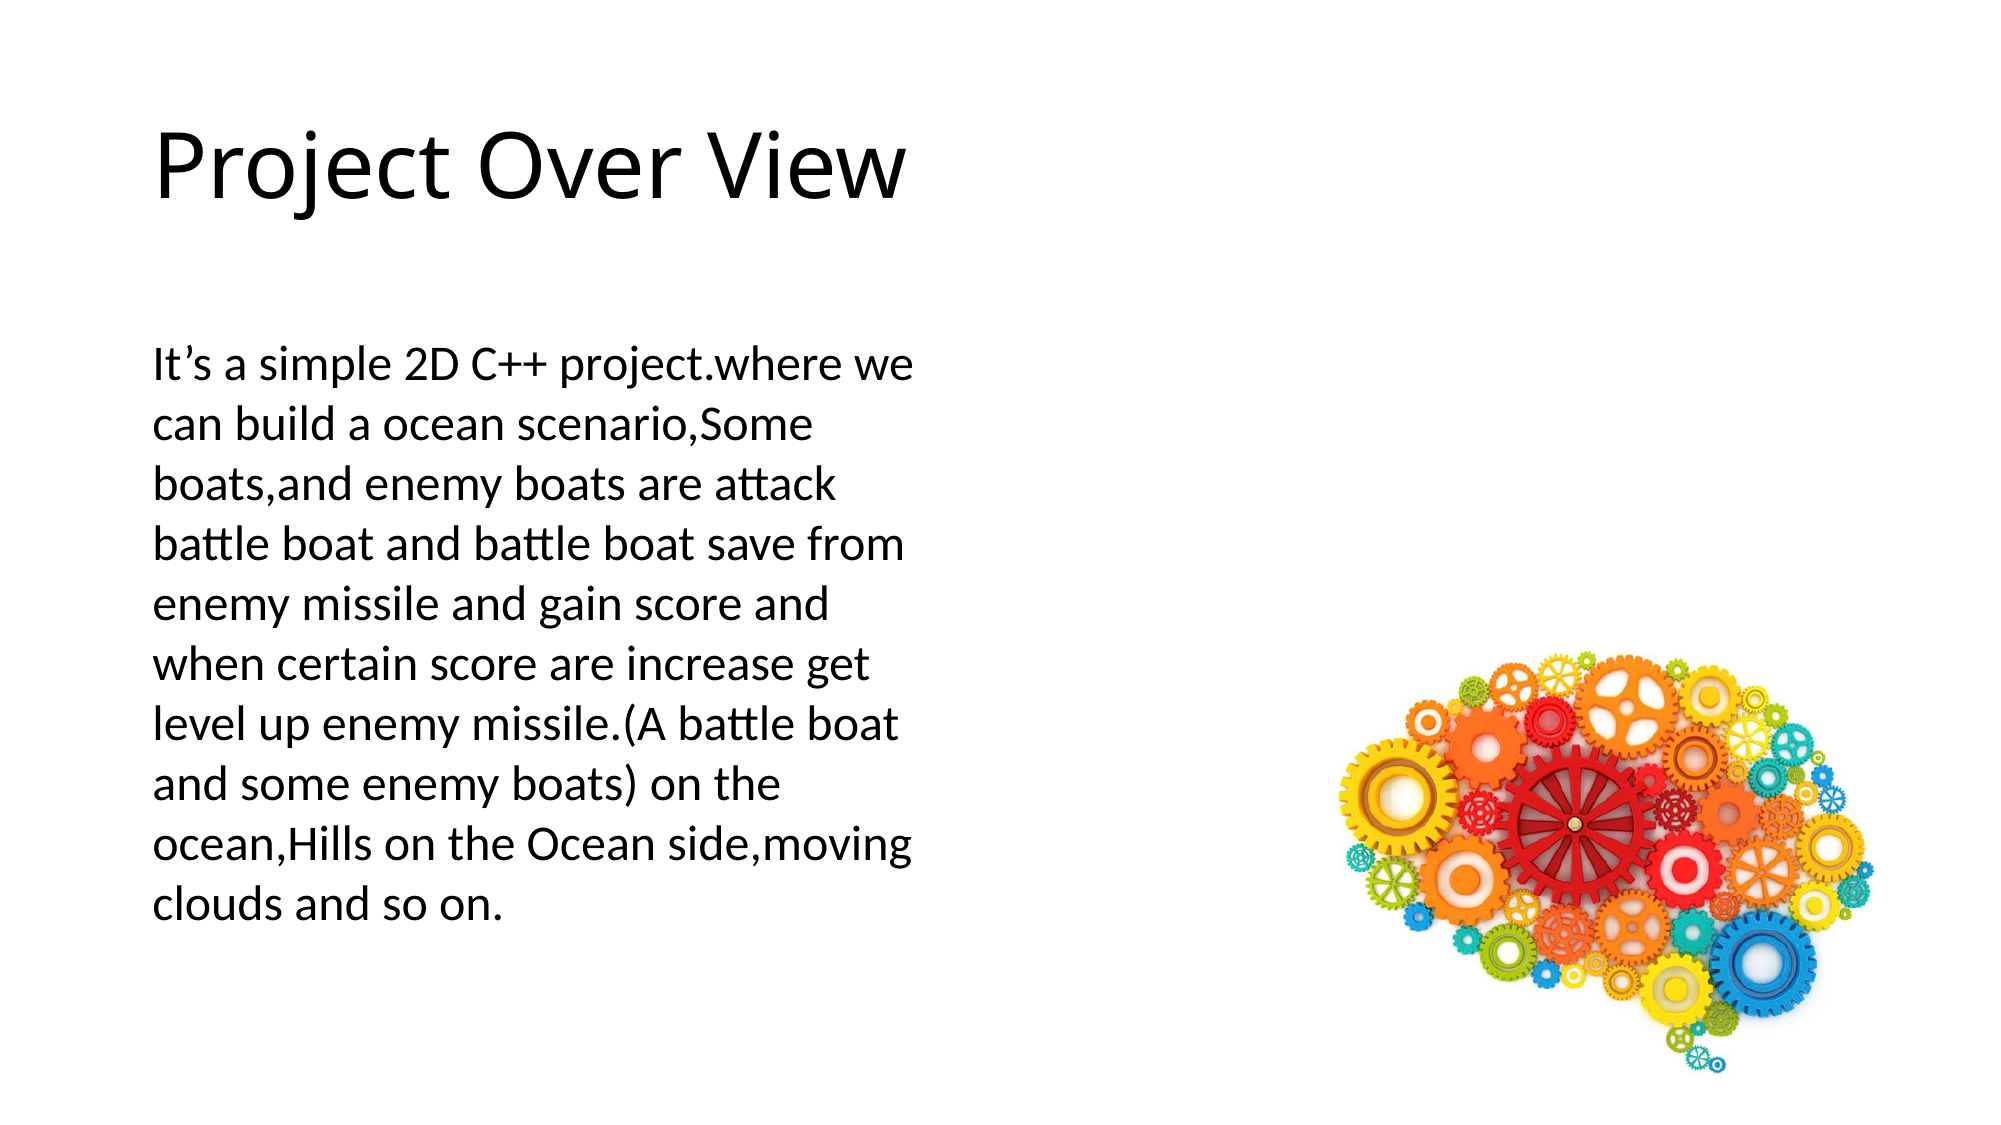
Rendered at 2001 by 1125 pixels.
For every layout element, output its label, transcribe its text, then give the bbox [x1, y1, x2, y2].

text_box It’s a simple 2D C++ project.where we can build a ocean scenario,Some boats,and enemy boats are attack battle boat and battle boat save from enemy missile and gain score and when certain score are increase get level up enemy missile.(A battle boat and some enemy boats) on the ocean,Hills on the Ocean side,moving clouds and so on. [137, 322, 946, 938]
title Project Over View [137, 59, 1863, 278]
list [1245, 640, 1980, 1082]
